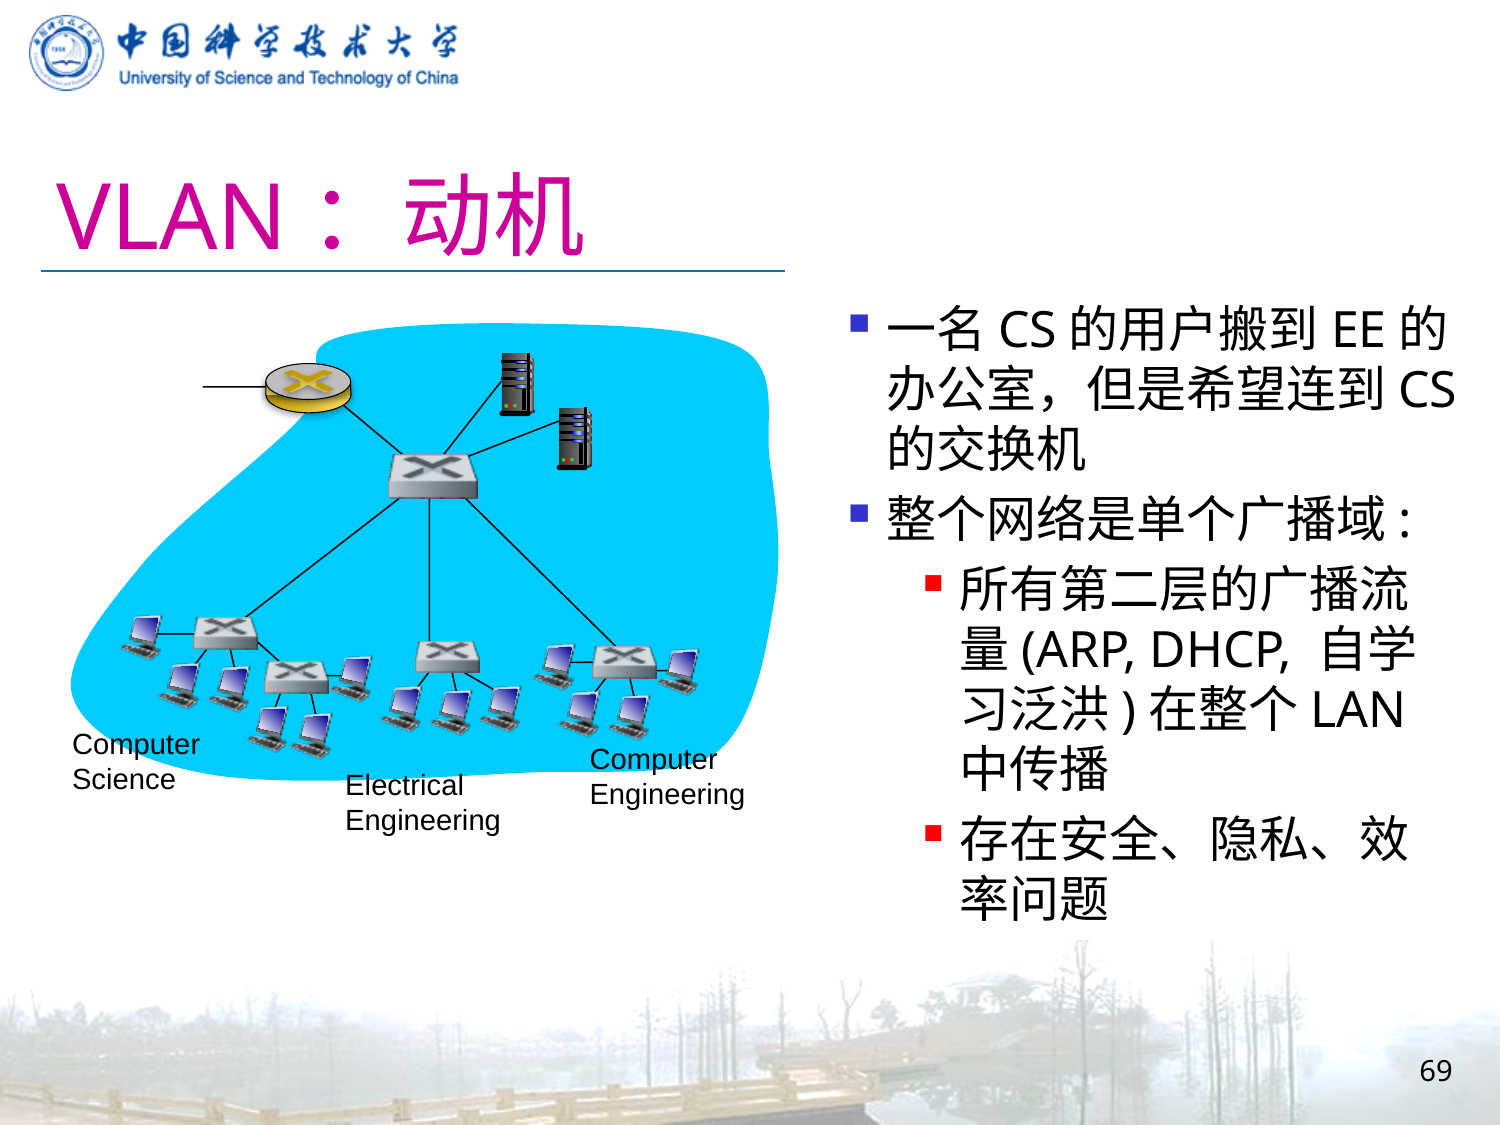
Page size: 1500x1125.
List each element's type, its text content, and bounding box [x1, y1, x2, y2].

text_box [265, 363, 352, 414]
slide_number 69 [1154, 1023, 1468, 1100]
picture [416, 642, 479, 672]
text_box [546, 689, 602, 742]
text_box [319, 653, 374, 706]
text_box Electrical Engineering [330, 759, 517, 844]
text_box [235, 703, 291, 756]
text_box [468, 684, 523, 736]
text_box [313, 699, 319, 711]
picture [194, 618, 257, 649]
picture [29, 15, 461, 91]
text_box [108, 612, 164, 665]
picture [265, 662, 319, 693]
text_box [557, 407, 593, 470]
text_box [646, 647, 701, 699]
picture [593, 647, 646, 678]
text_box Computer Science [57, 717, 224, 803]
text_box [70, 323, 779, 733]
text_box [197, 664, 252, 716]
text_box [596, 692, 652, 745]
text_box 一名CS的用户搬到EE的办公室，但是希望连到CS的交换机 整个网络是单个广播域: 所有第二层的广播流量(ARP, DHCP, 自学习泛洪)在整个LAN中传播 存在安全、隐私、效率问题 [833, 289, 1475, 929]
title VLAN：动机 [40, 34, 1468, 276]
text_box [419, 687, 474, 740]
picture [389, 455, 477, 498]
text_box [224, 724, 330, 781]
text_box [147, 661, 202, 713]
text_box 4 [0, 940, 1500, 1125]
text_box Computer Engineering [574, 733, 761, 818]
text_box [500, 353, 536, 416]
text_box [279, 711, 334, 763]
text_box [338, 702, 574, 774]
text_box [369, 684, 424, 737]
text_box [522, 642, 577, 694]
